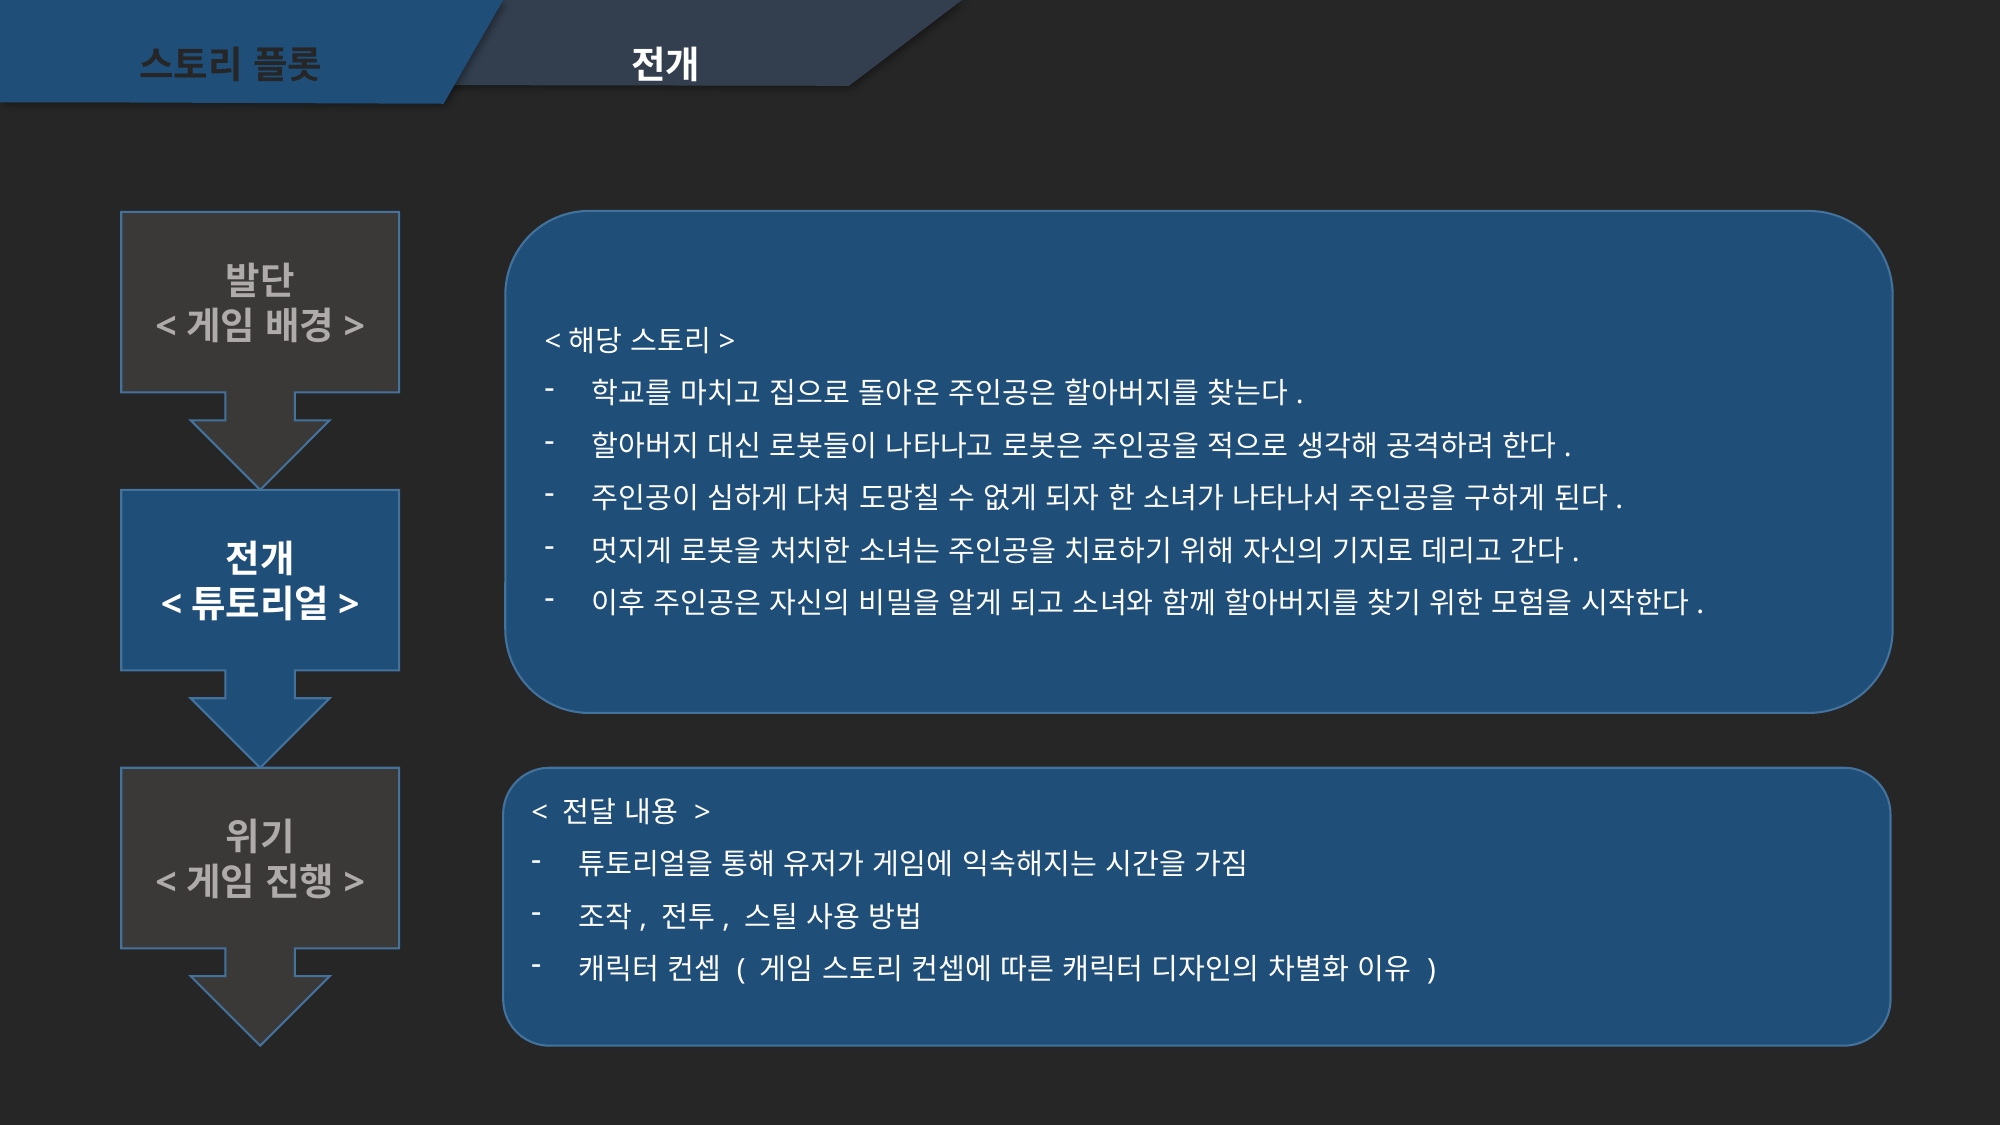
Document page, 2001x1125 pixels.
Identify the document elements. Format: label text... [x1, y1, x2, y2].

list 스토리 플롯 [32, 14, 429, 90]
text_box < 전달 내용 > 튜토리얼을 통해 유저가 게임에 익숙해지는 시간을 가짐 조작, 전투, 스틸 사용 방법 캐릭터 컨셉 ( 게임 스토리 컨셉에 따른 캐릭터 디자인의 차별화 이유 ) [502, 766, 1892, 1047]
text_box 전개 <튜토리얼> [120, 488, 401, 766]
text_box 발단 <게임 배경> [120, 210, 401, 488]
list 전개 [472, 14, 870, 90]
text_box <해당 스토리> 학교를 마치고 집으로 돌아온 주인공은 할아버지를 찾는다. 할아버지 대신 로봇들이 나타나고 로봇은 주인공을 적으로 생각해 공격하려 한다. 주인공이 심하게 다쳐 도망칠 수 없게 되자 한 소녀가 나타나서 주인공을 구하게 된다. 멋지게 로봇을 처치한 소녀는 주인공을 치료하기 위해 자신의 기지로 데리고 간다. 이후 주인공은 자신의 비밀을 알게 되고 소녀와 함께 할아버지를 찾기 위한 모험을 시작한다. [504, 209, 1894, 714]
text_box 위기 <게임 진행> [120, 766, 401, 1048]
